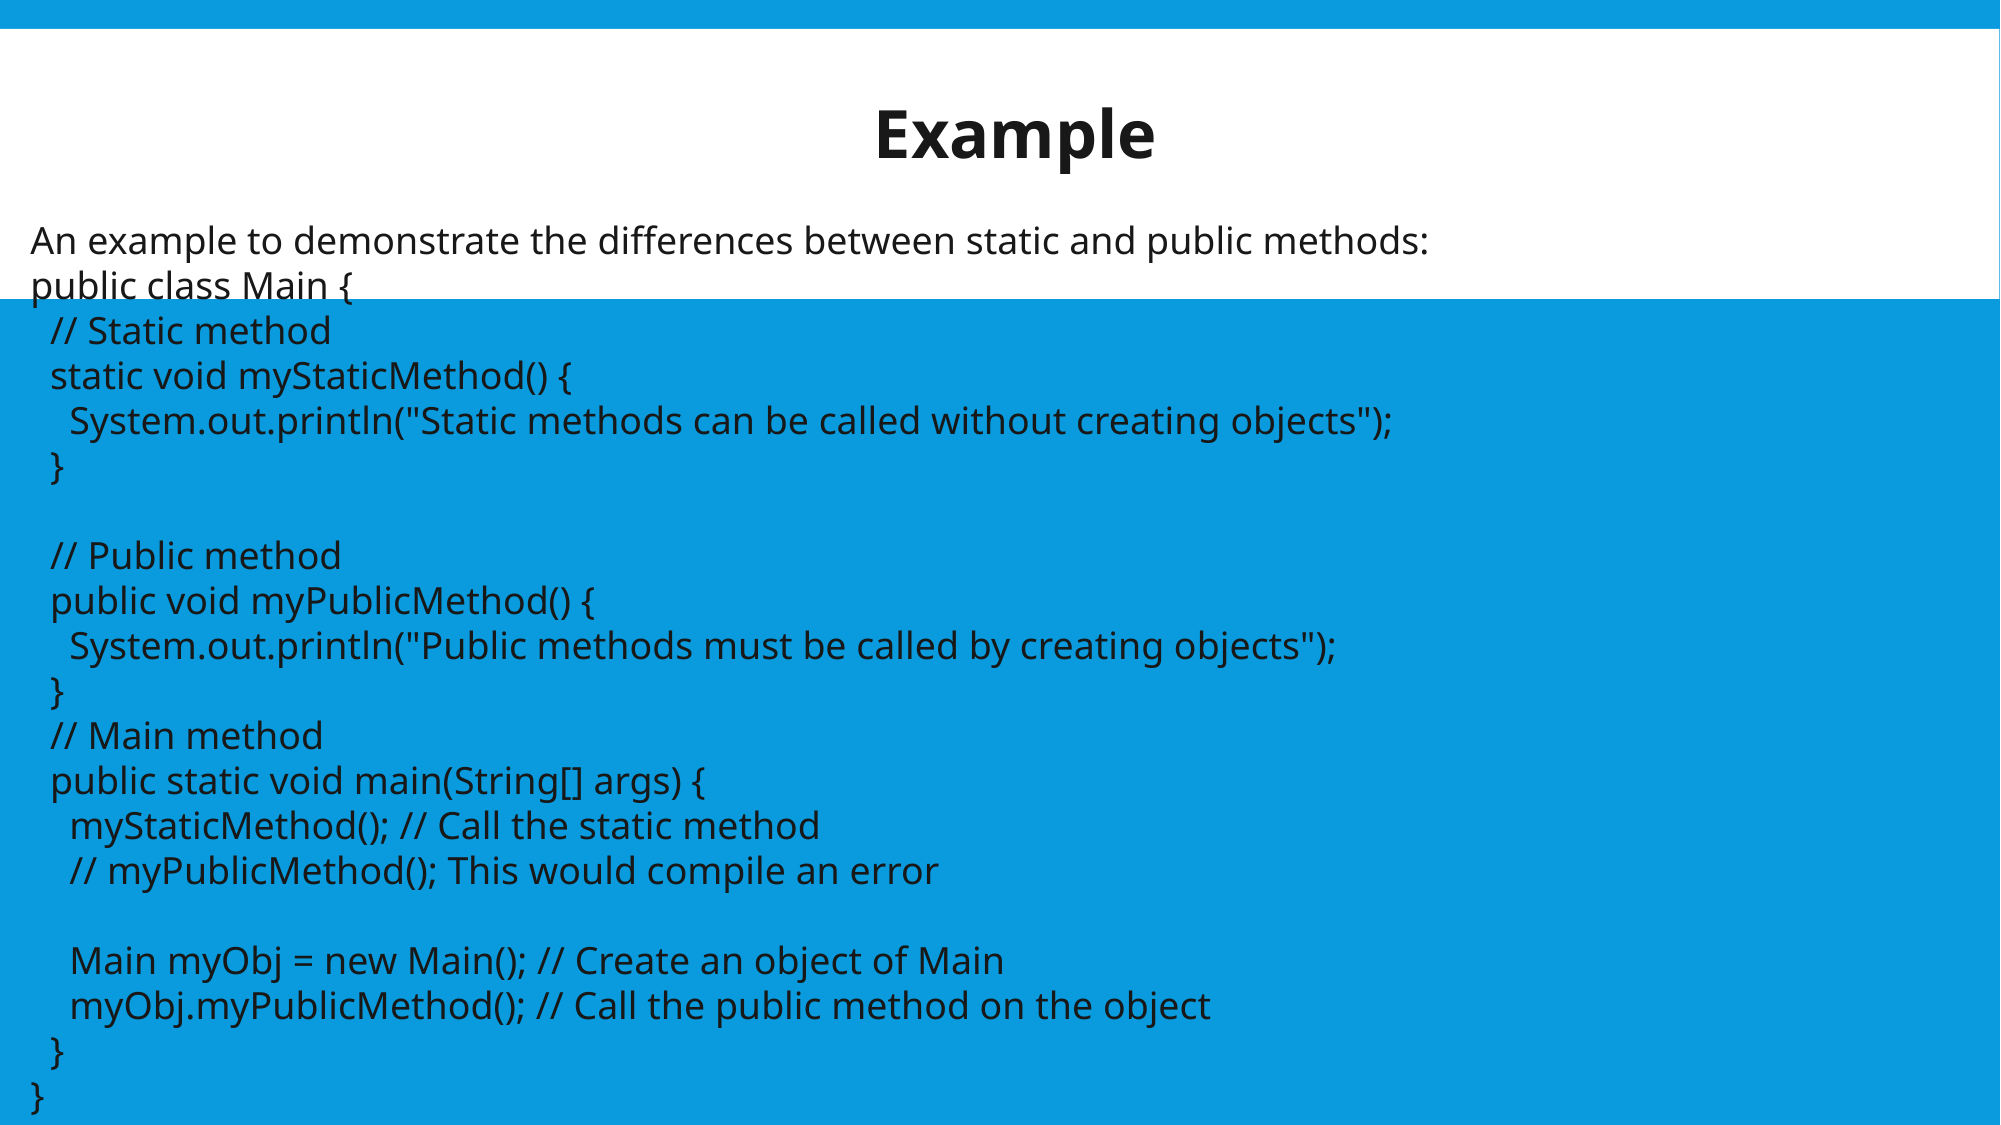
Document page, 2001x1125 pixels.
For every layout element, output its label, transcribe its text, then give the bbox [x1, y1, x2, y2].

text_box Example An example to demonstrate the differences between static and public methods: public class Main { // Static method static void myStaticMethod() { System.out.println("Static methods can be called without creating objects"); } // Public method public void myPublicMethod() { System.out.println("Public methods must be called by creating objects"); } // Main method public static void main(String[] args) { myStaticMethod(); // Call the static method // myPublicMethod(); This would compile an error Main myObj = new Main(); // Create an object of Main myObj.myPublicMethod(); // Call the public method on the object } } [15, 84, 2000, 1125]
